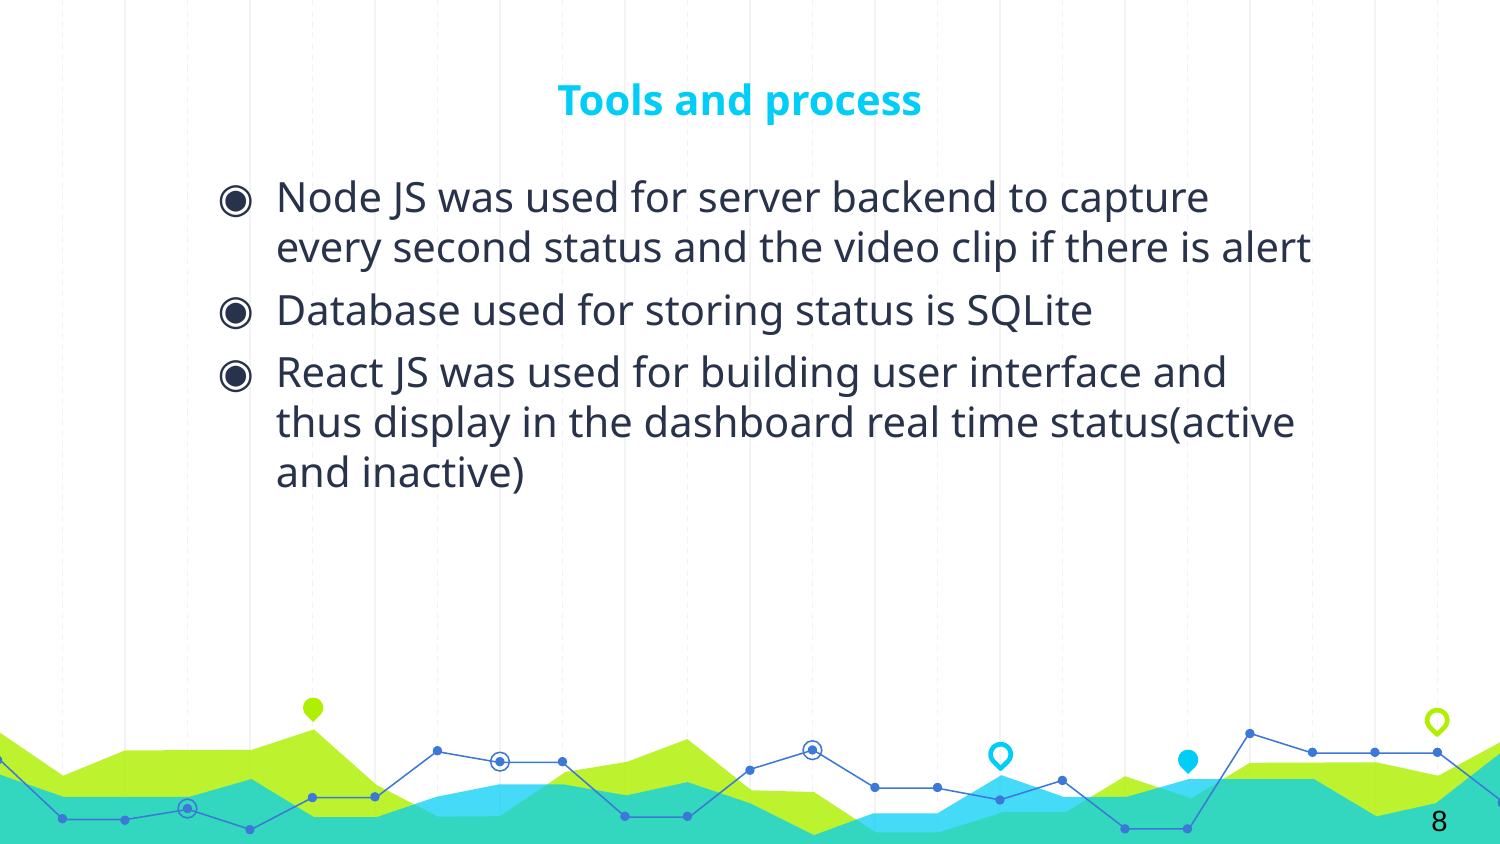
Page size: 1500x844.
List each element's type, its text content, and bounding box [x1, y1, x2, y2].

list Node JS was used for server backend to capture every second status and the video clip if there is alert Database used for storing status is SQLite React JS was used for building user interface and thus display in the dashboard real time status(active and inactive) [185, 156, 1334, 611]
title Tools and process [166, 21, 1314, 139]
text_box 8 [1416, 795, 1500, 844]
